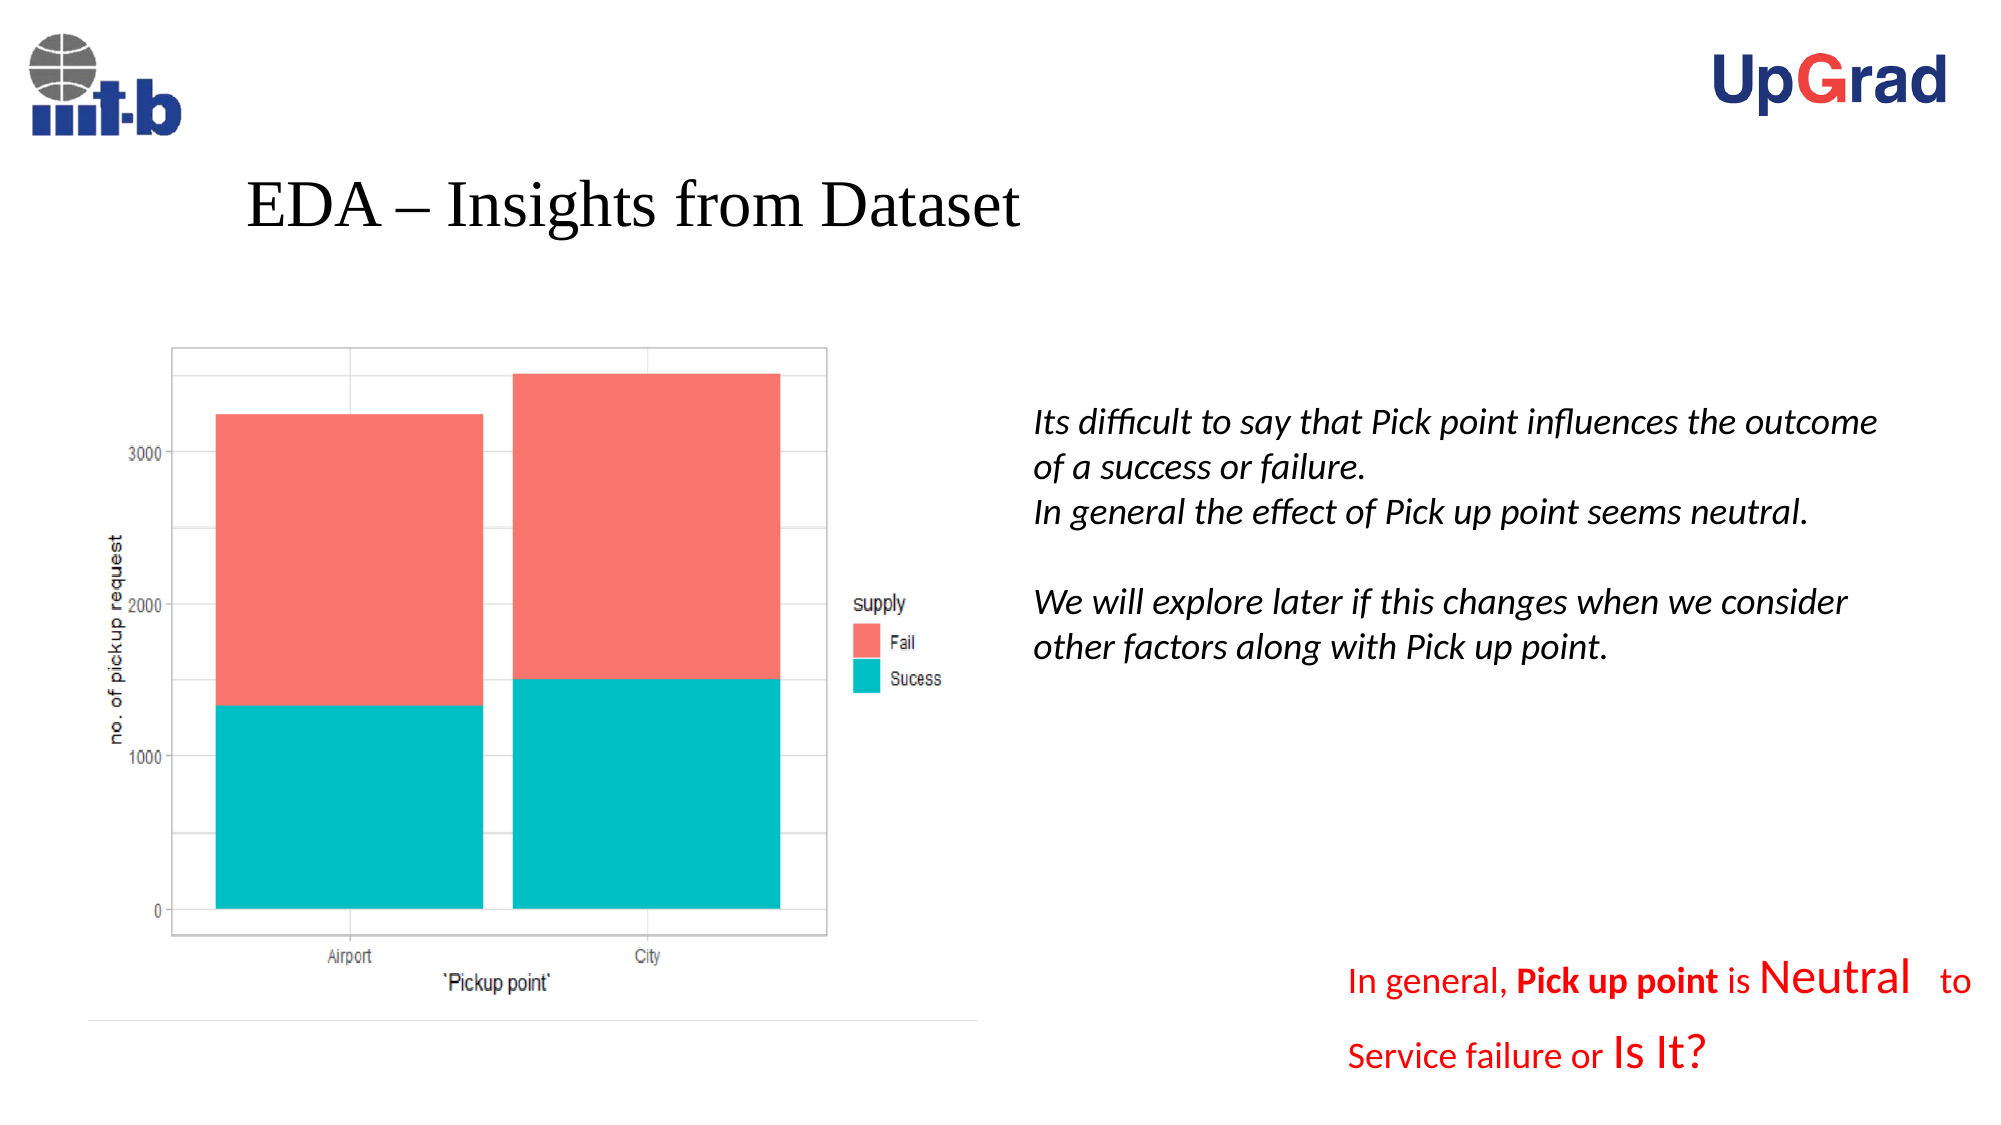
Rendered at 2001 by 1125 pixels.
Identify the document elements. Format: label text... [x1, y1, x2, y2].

picture [88, 338, 978, 1030]
picture [0, 29, 208, 163]
title EDA – Insights from Dataset [231, 134, 1759, 275]
picture [1714, 53, 1952, 116]
text_box Its difficult to say that Pick point influences the outcome of a success or failure. In general the effect of Pick up point seems neutral. We will explore later if this changes when we consider other factors along with Pick up point. [1018, 389, 1929, 675]
text_box In general, Pick up point is Neutral to Service failure or Is It? [1333, 861, 2000, 1086]
